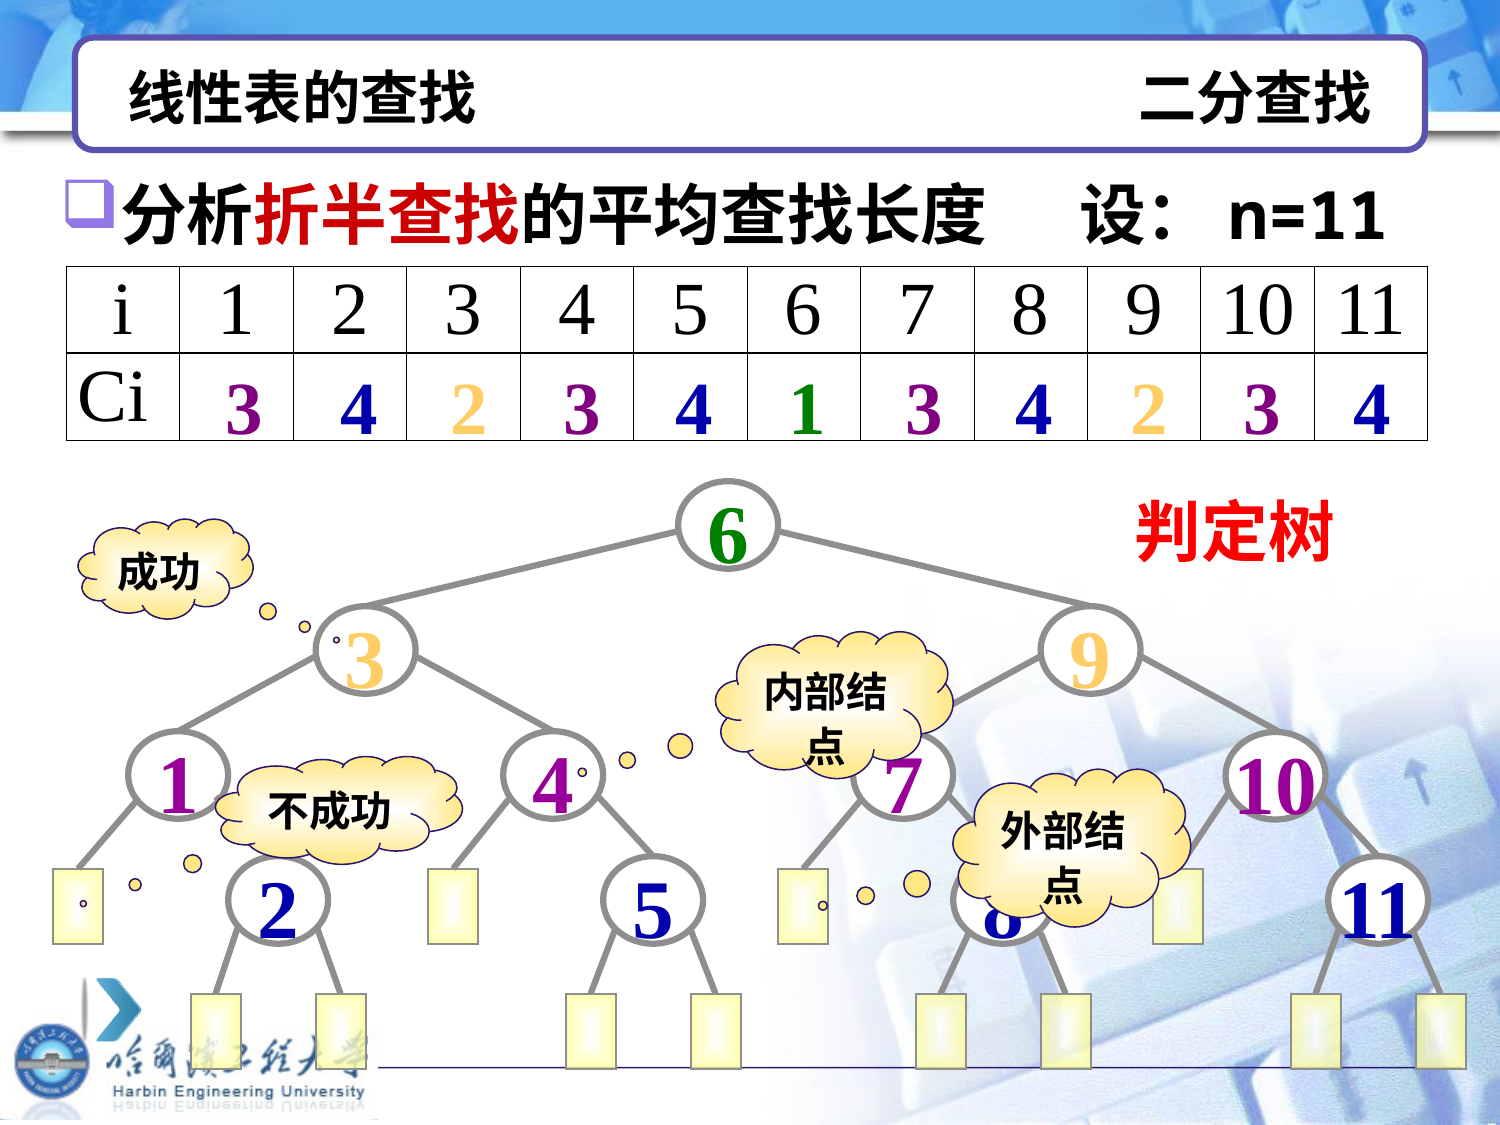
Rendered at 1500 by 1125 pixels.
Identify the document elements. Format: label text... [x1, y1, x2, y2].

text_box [65, 265, 1462, 474]
text_box 成功 [259, 603, 277, 620]
text_box 内部结点 [578, 768, 587, 777]
text_box 内部结点 [668, 733, 693, 759]
text_box [1415, 993, 1466, 1069]
text_box 7 [853, 734, 954, 819]
text_box 2 [228, 856, 329, 944]
text_box [565, 993, 616, 1069]
text_box 分析折半查找的平均查找长度 设：n=11 [45, 157, 1500, 261]
text_box 内部结点 [619, 752, 636, 769]
text_box 不成功 [183, 854, 202, 873]
text_box 外部结点 [856, 887, 875, 905]
picture [0, 0, 1500, 1125]
text_box 外部结点 [952, 769, 1191, 928]
text_box 3 [315, 606, 416, 694]
text_box [315, 993, 366, 1069]
text_box [428, 868, 479, 944]
title 线性表的查找 二分查找 [74, 49, 1426, 143]
text_box 成功 [299, 621, 311, 633]
text_box [1040, 993, 1091, 1069]
text_box 成功 [333, 637, 340, 643]
text_box [190, 993, 241, 1069]
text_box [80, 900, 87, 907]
text_box 外部结点 [818, 901, 828, 911]
text_box [778, 868, 829, 944]
text_box 11 [1328, 856, 1429, 944]
text_box 内部结点 [715, 631, 954, 779]
text_box 8 [953, 881, 1049, 944]
text_box [1153, 868, 1204, 944]
text_box 不成功 [215, 756, 463, 865]
text_box 9 [1040, 606, 1141, 694]
text_box [53, 868, 104, 944]
text_box 4 [503, 731, 604, 819]
text_box 成功 [77, 519, 254, 620]
text_box [690, 993, 741, 1069]
text_box [1290, 993, 1341, 1069]
text_box [915, 993, 966, 1069]
text_box 5 [603, 856, 704, 944]
text_box 外部结点 [903, 870, 931, 897]
text_box 10 [1225, 731, 1326, 820]
text_box 1 [128, 731, 229, 819]
text_box 判定树 [1120, 483, 1351, 577]
text_box 不成功 [129, 878, 142, 891]
text_box 6 [678, 483, 779, 569]
